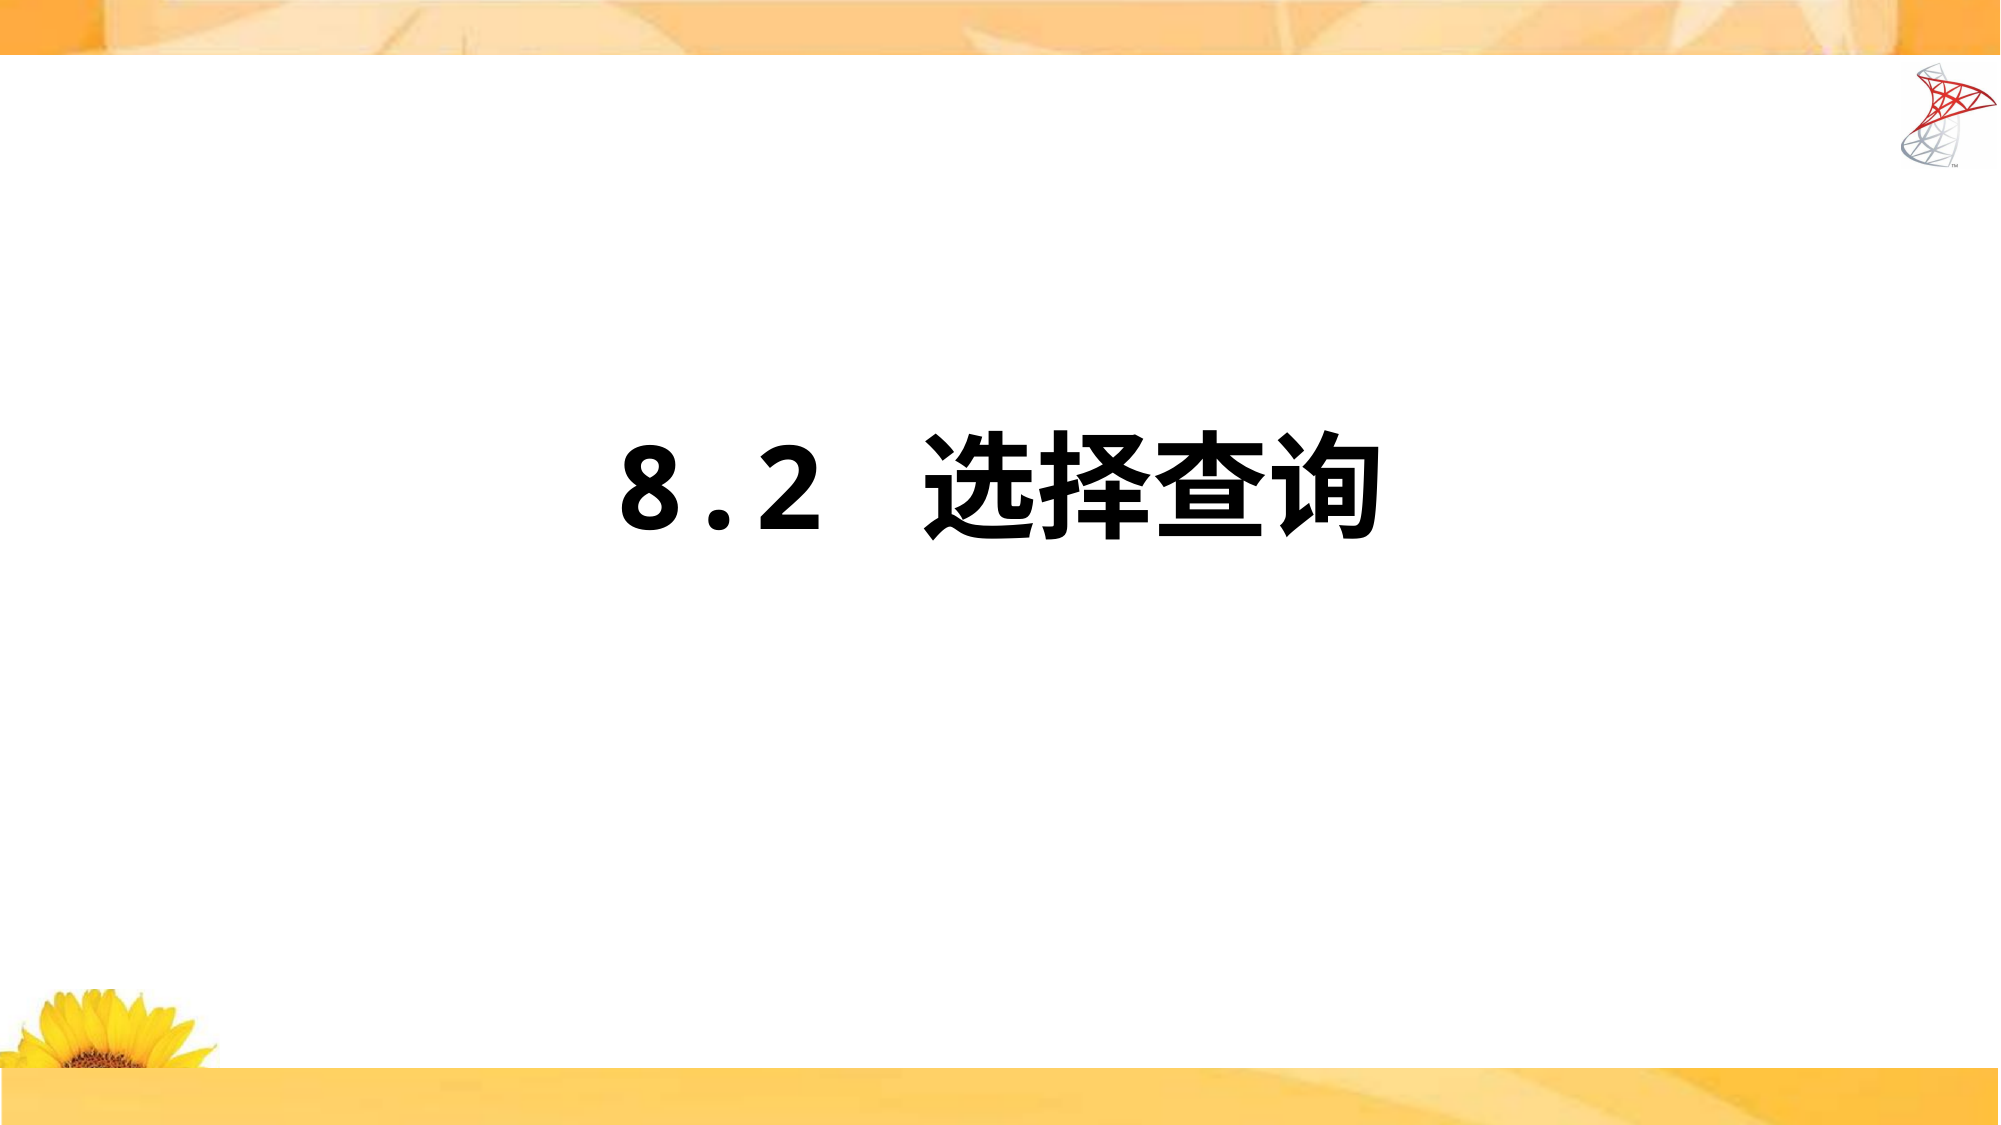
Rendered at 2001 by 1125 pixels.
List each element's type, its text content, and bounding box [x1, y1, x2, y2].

picture [1901, 62, 1997, 169]
picture [0, 0, 2001, 55]
picture [0, 989, 1998, 1125]
title 8.2 选择查询 [249, 421, 1750, 563]
